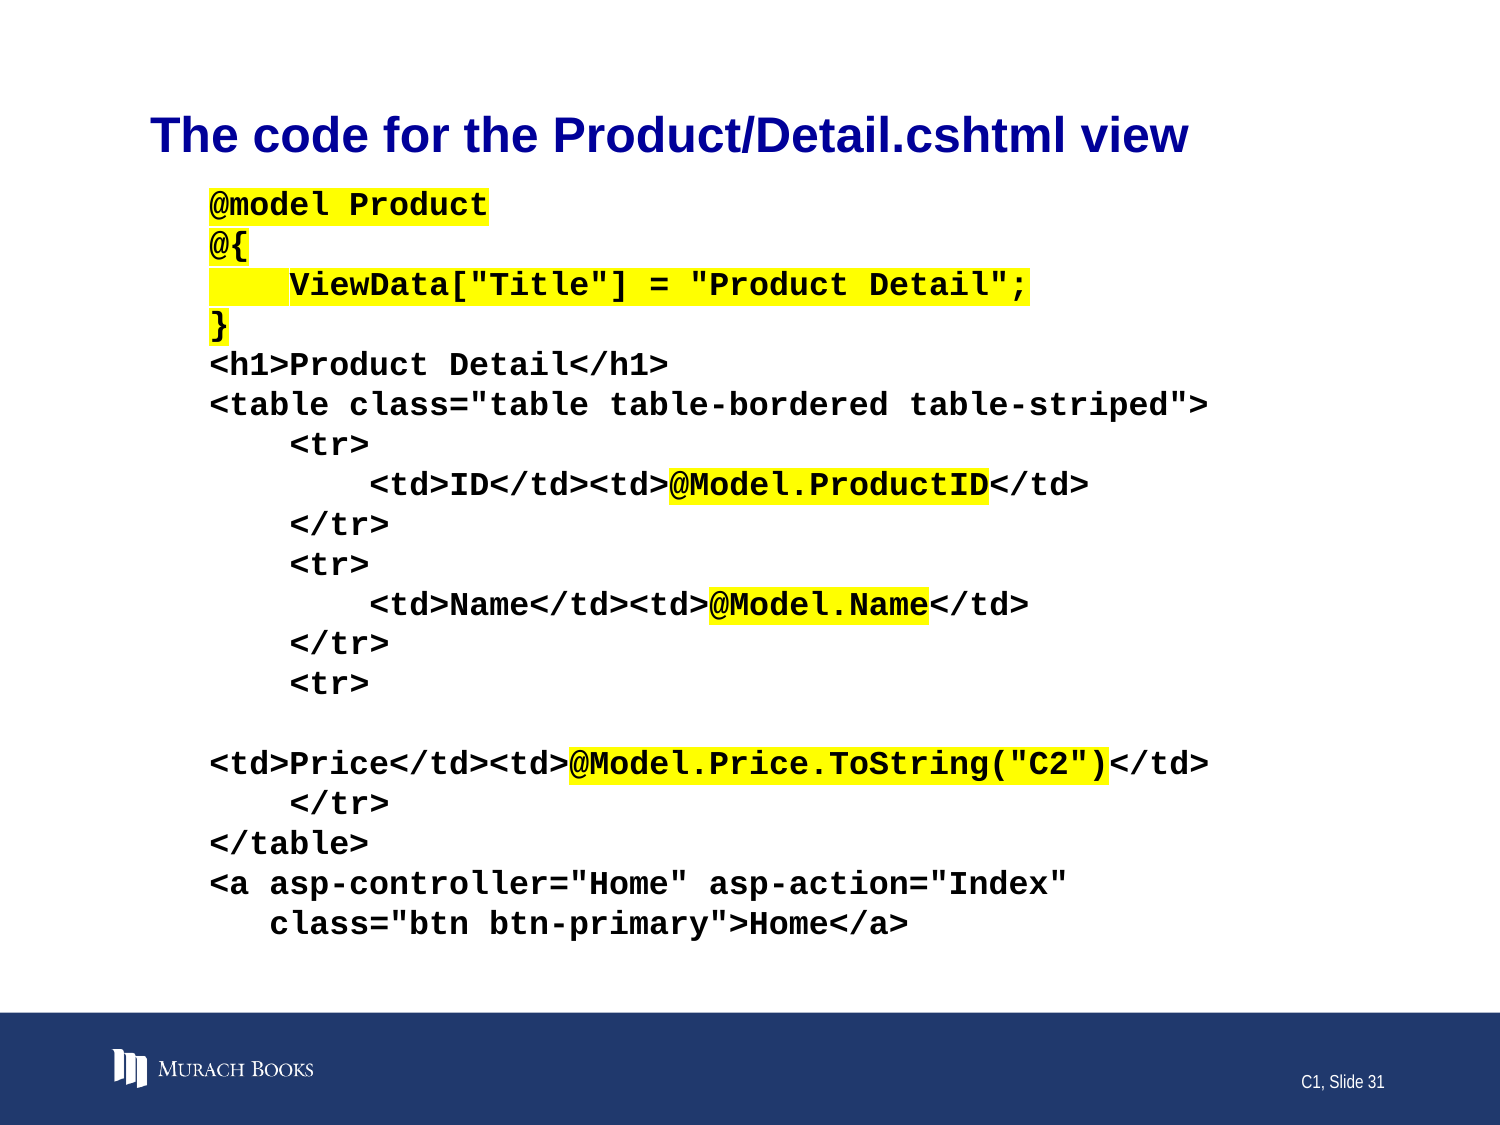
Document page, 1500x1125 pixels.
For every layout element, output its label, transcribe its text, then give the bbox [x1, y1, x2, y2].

footer [12, 1025, 463, 1100]
slide_number C1, Slide 31 [1087, 1025, 1400, 1100]
list @model Product @{ ViewData["Title"] = "Product Detail"; } <h1>Product Detail</h1> <table class="table table-bordered table-striped"> <tr> <td>ID</td><td>@Model.ProductID</td> </tr> <tr> <td>Name</td><td>@Model.Name</td> </tr> <tr> <td>Price</td><td>@Model.Price.ToString("C2")</td> </tr> </table> <a asp-controller="Home" asp-action="Index" class="btn btn-primary">Home</a> [137, 174, 1350, 975]
title The code for the Product/Detail.cshtml view [150, 102, 1350, 164]
